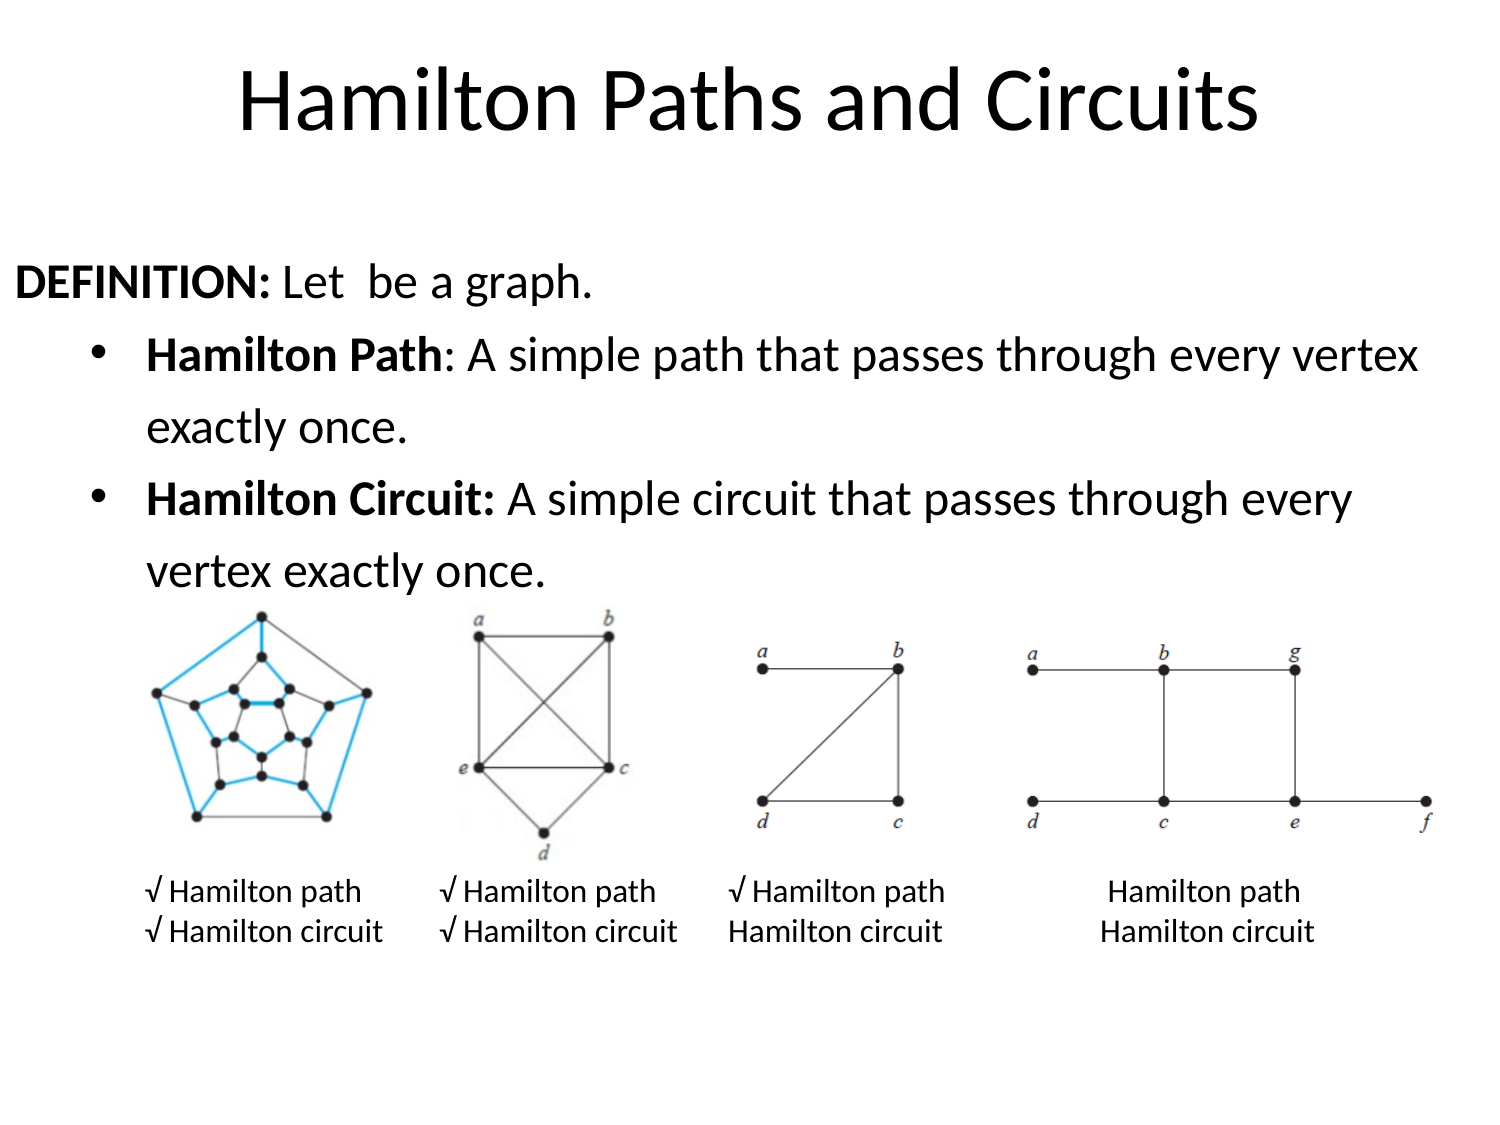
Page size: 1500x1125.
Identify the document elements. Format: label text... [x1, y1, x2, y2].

title Hamilton Paths and Circuits [0, 0, 1500, 188]
text_box √ Hamilton path √ Hamilton circuit [439, 869, 679, 950]
picture [149, 608, 377, 829]
picture [749, 637, 912, 832]
picture [458, 605, 636, 865]
picture [1018, 642, 1440, 838]
text_box √ Hamilton path √ Hamilton circuit [144, 869, 385, 950]
